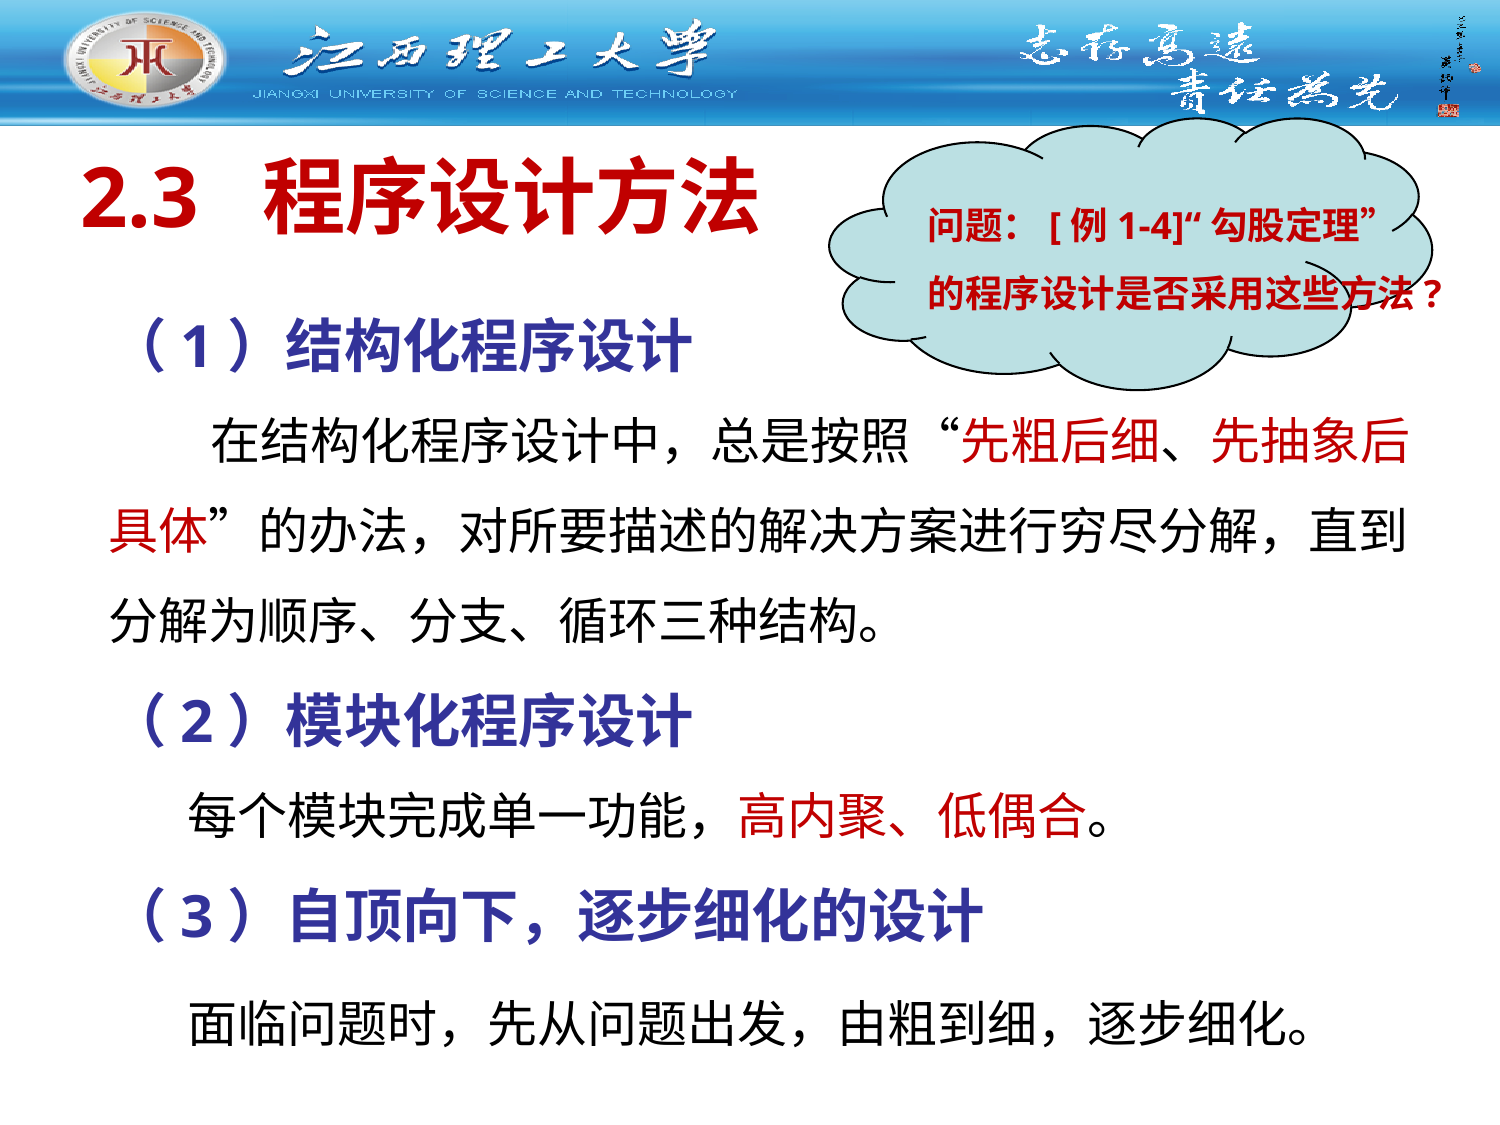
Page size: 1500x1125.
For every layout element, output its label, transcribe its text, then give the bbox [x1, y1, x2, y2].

text_box 2.3 程序设计方法 [65, 137, 777, 252]
text_box （1）结构化程序设计 在结构化程序设计中，总是按照“先粗后细、先抽象后具体”的办法，对所要描述的解决方案进行穷尽分解，直到分解为顺序、分支、循环三种结构。 （2）模块化程序设计 每个模块完成单一功能，高内聚、低偶合。 （3）自顶向下，逐步细化的设计 面临问题时，先从问题出发，由粗到细，逐步细化。 [93, 267, 1436, 1062]
text_box 问题：[例1-4]“勾股定理” 的程序设计是否采用这些方法? [829, 118, 1433, 391]
picture [0, 0, 1500, 126]
